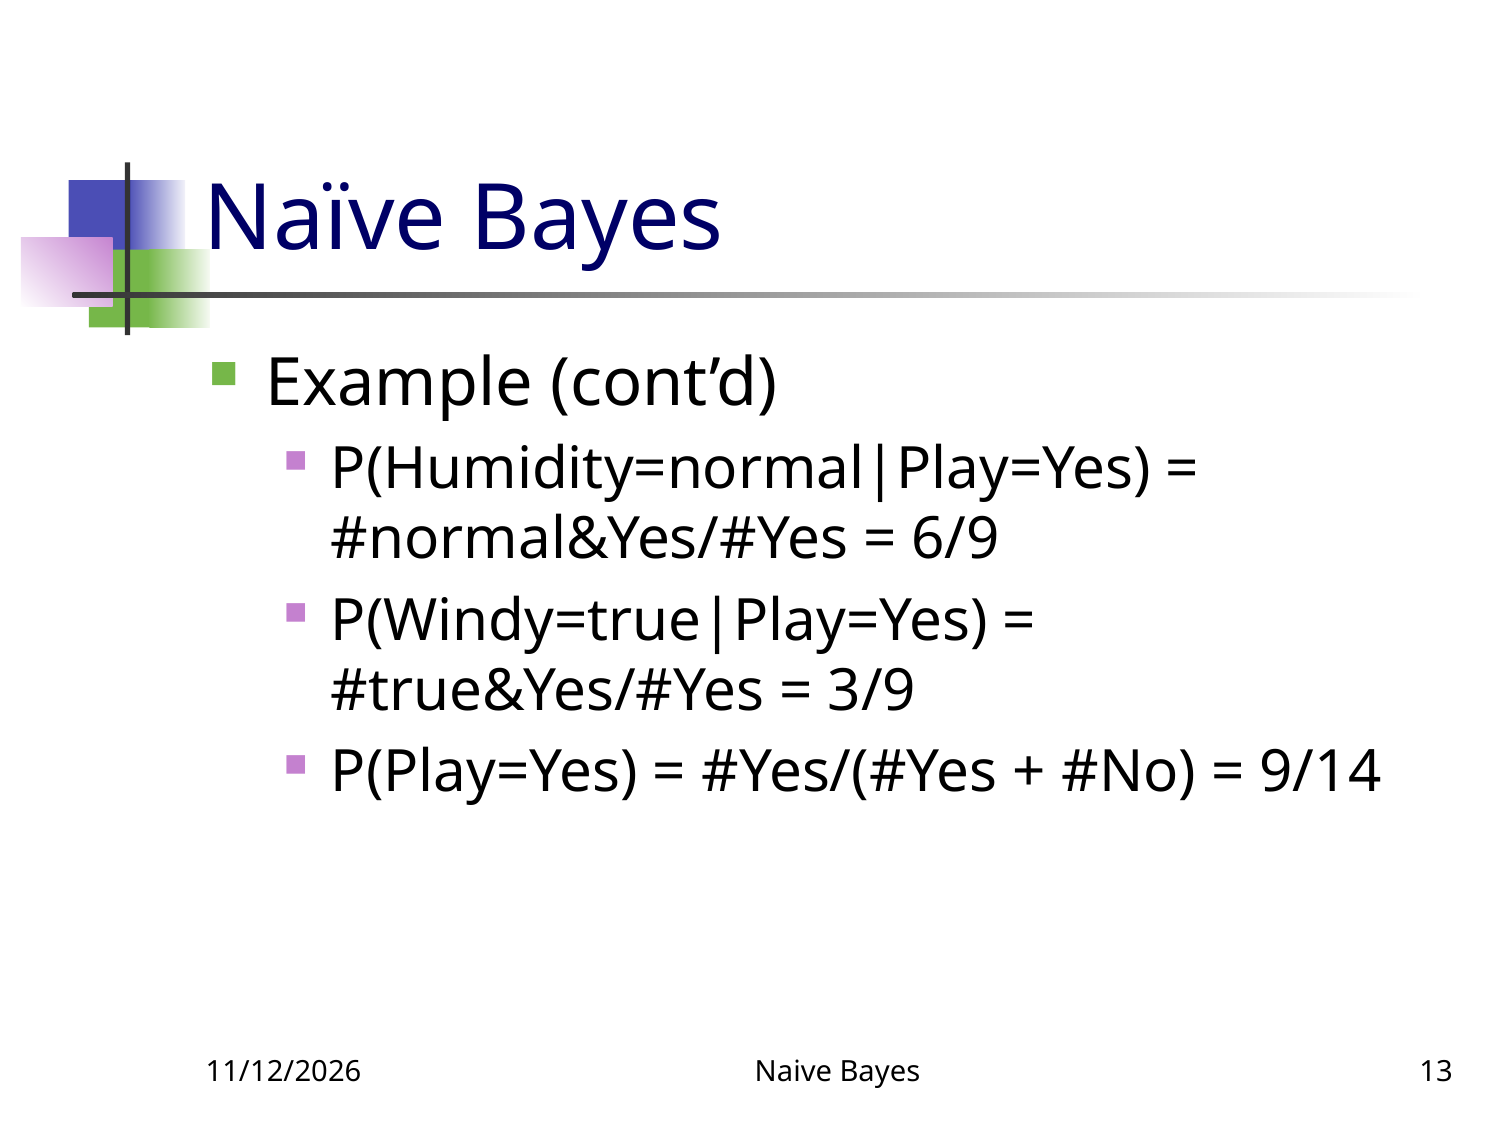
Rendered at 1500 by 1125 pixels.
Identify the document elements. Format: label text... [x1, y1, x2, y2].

slide_number 13 [1155, 1024, 1468, 1100]
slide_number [190, 1024, 504, 1100]
footer Naive Bayes [600, 1024, 1075, 1100]
title Naïve Bayes [188, 35, 1468, 275]
list Example (cont’d) P(Humidity=normal|Play=Yes) = #normal&Yes/#Yes = 6/9 P(Windy=true|Play=Yes) = #true&Yes/#Yes = 3/9 P(Play=Yes) = #Yes/(#Yes + #No) = 9/14 [193, 331, 1469, 1006]
